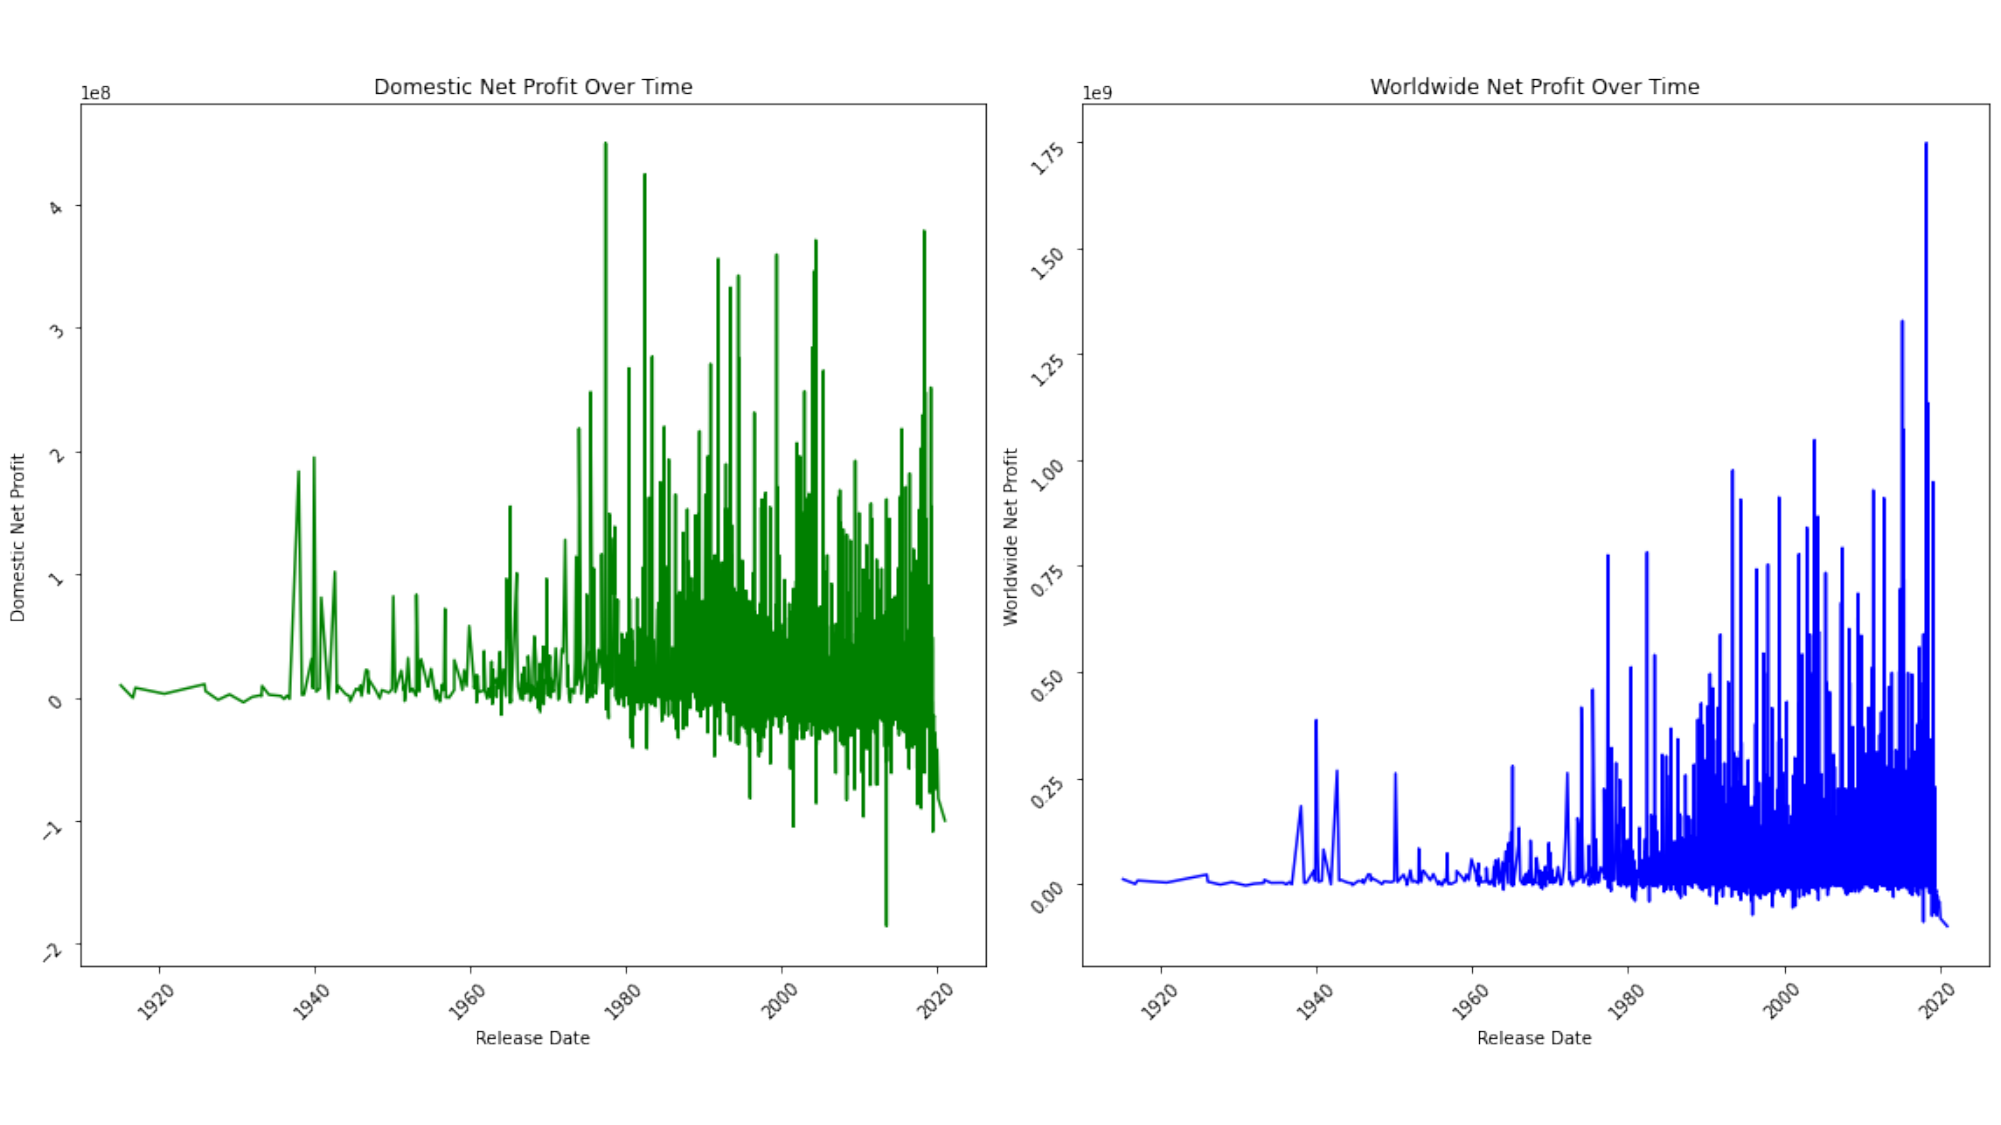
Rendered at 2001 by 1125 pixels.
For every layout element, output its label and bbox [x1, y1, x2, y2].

picture [0, 65, 2000, 1060]
